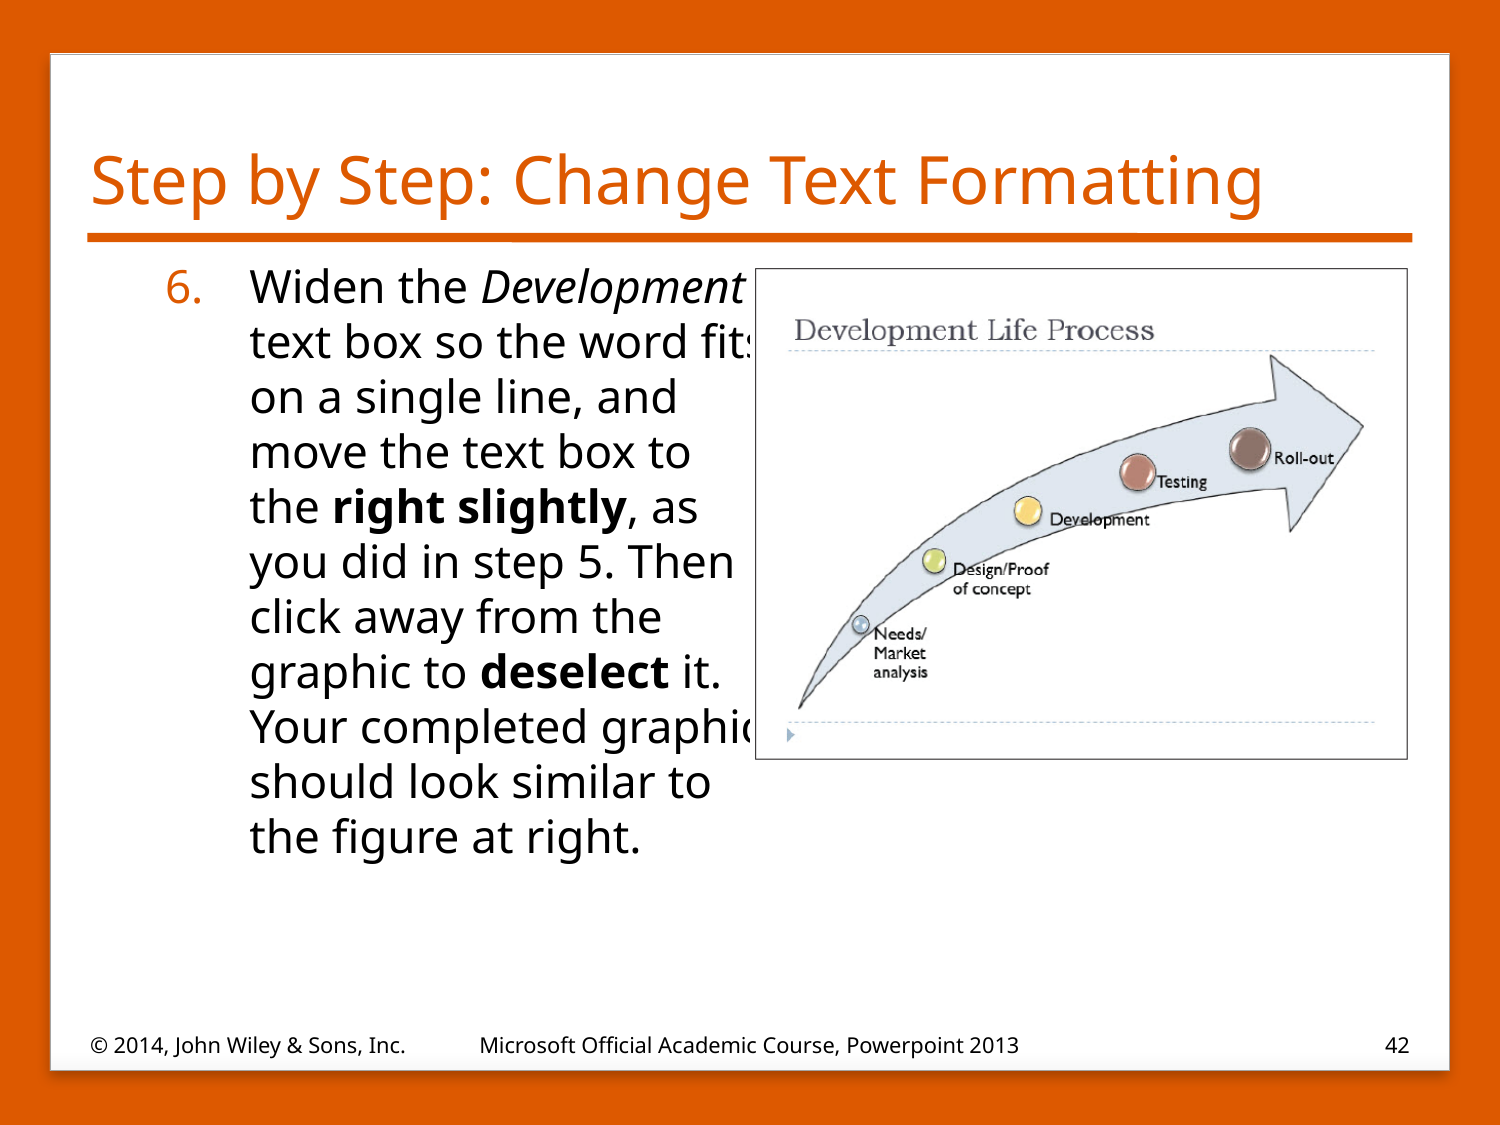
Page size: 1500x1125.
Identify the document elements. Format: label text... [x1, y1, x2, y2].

slide_number 42 [1074, 1024, 1426, 1103]
list Widen the Development text box so the word fits on a single line, and move the text box to the right slightly, as you did in step 5. Then click away from the graphic to deselect it. Your completed graphic should look similar to the figure at right. [75, 249, 1425, 1063]
footer Microsoft Official Academic Course, Powerpoint 2013 [449, 1024, 1051, 1103]
slide_number © 2014, John Wiley & Sons, Inc. [74, 1024, 426, 1103]
picture [749, 262, 1418, 771]
title Step by Step: Change Text Formatting [74, 74, 1426, 226]
